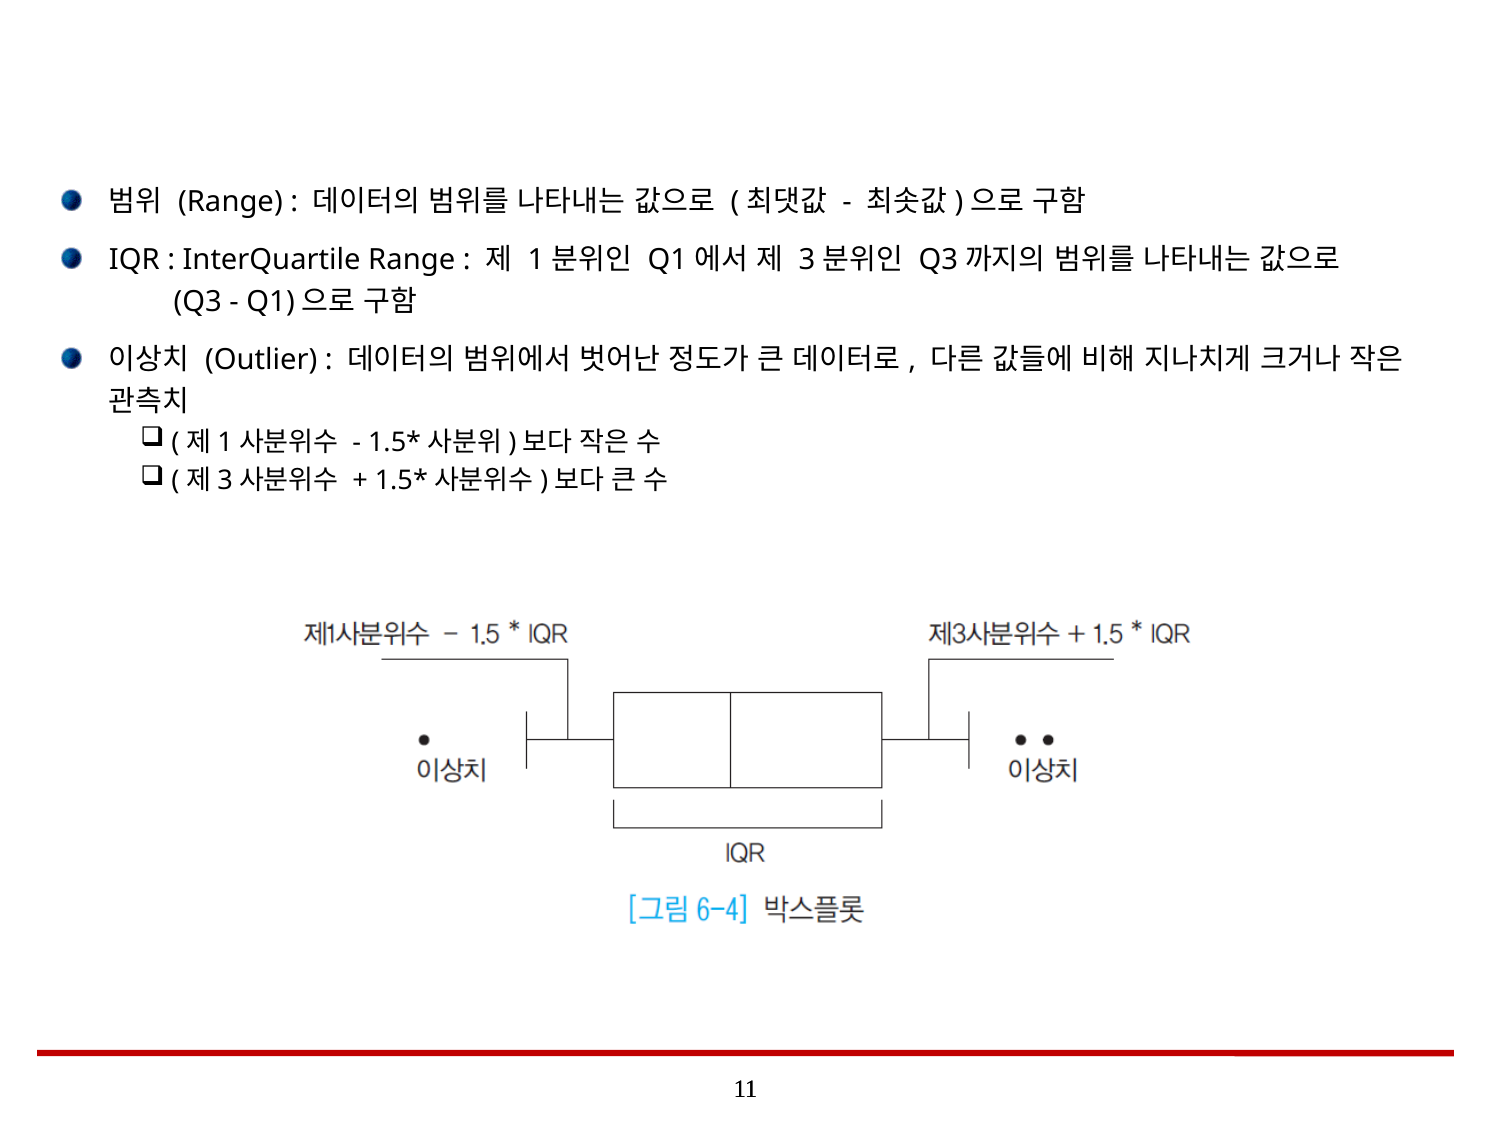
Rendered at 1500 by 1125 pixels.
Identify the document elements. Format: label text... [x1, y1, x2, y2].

picture [61, 189, 82, 211]
picture [61, 247, 82, 269]
picture [236, 575, 1264, 958]
picture [61, 347, 82, 369]
list 범위 (Range) : 데이터의 범위를 나타내는 값으로 (최댓값 - 최솟값)으로 구함 IQR : InterQuartile Range : 제 1분위인 Q1에서 제 3분위인 Q3까지의 범위를 나타내는 값으로 (Q3 - Q1)으로 구함 이상치 (Outlier) : 데이터의 범위에서 벗어난 정도가 큰 데이터로, 다른 값들에 비해 지나치게 크거나 작은 관측치 (제1사분위수 - 1.5*사분위)보다 작은 수 (제3사분위수 + 1.5*사분위수)보다 큰 수 [45, 167, 1455, 521]
